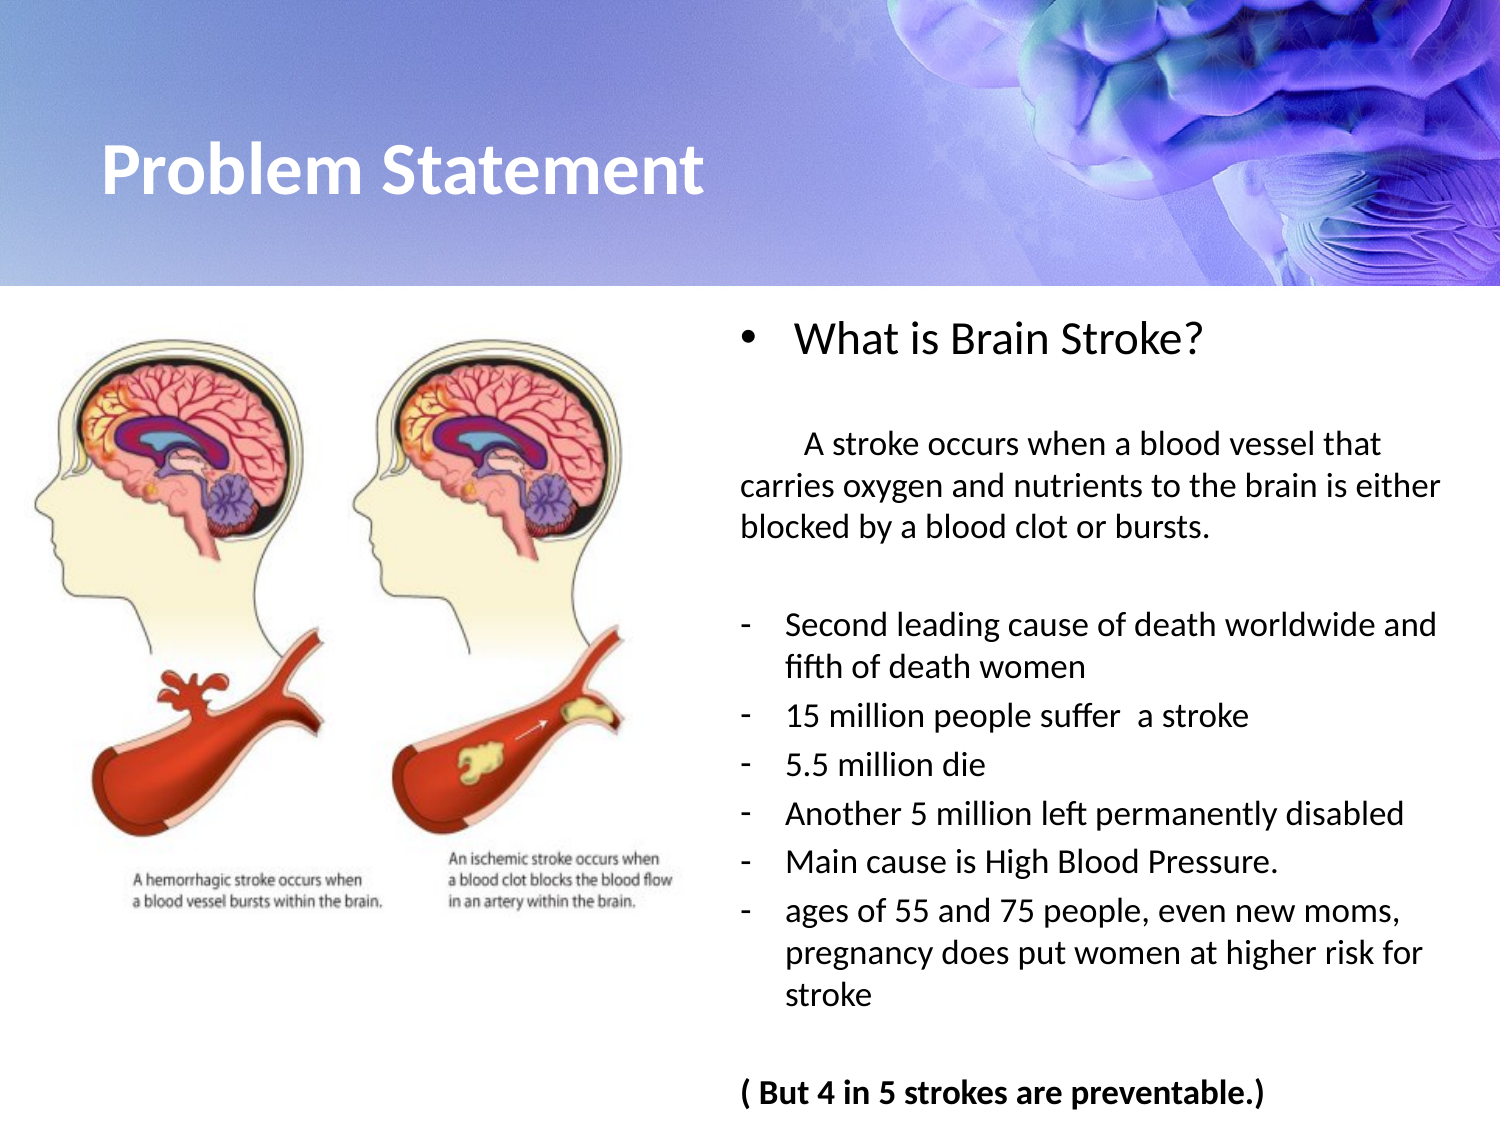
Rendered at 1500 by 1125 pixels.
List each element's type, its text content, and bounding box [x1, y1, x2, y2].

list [24, 324, 688, 919]
text_box Problem Statement [86, 112, 1412, 218]
list What is Brain Stroke? A stroke occurs when a blood vessel that carries oxygen and nutrients to the brain is either blocked by a blood clot or bursts. Second leading cause of death worldwide and fifth of death women 15 million people suffer a stroke 5.5 million die Another 5 million left permanently disabled Main cause is High Blood Pressure. ages of 55 and 75 people, even new moms, pregnancy does put women at higher risk for stroke ( But 4 in 5 strokes are preventable.) [725, 299, 1463, 1122]
picture [0, 0, 1500, 1125]
